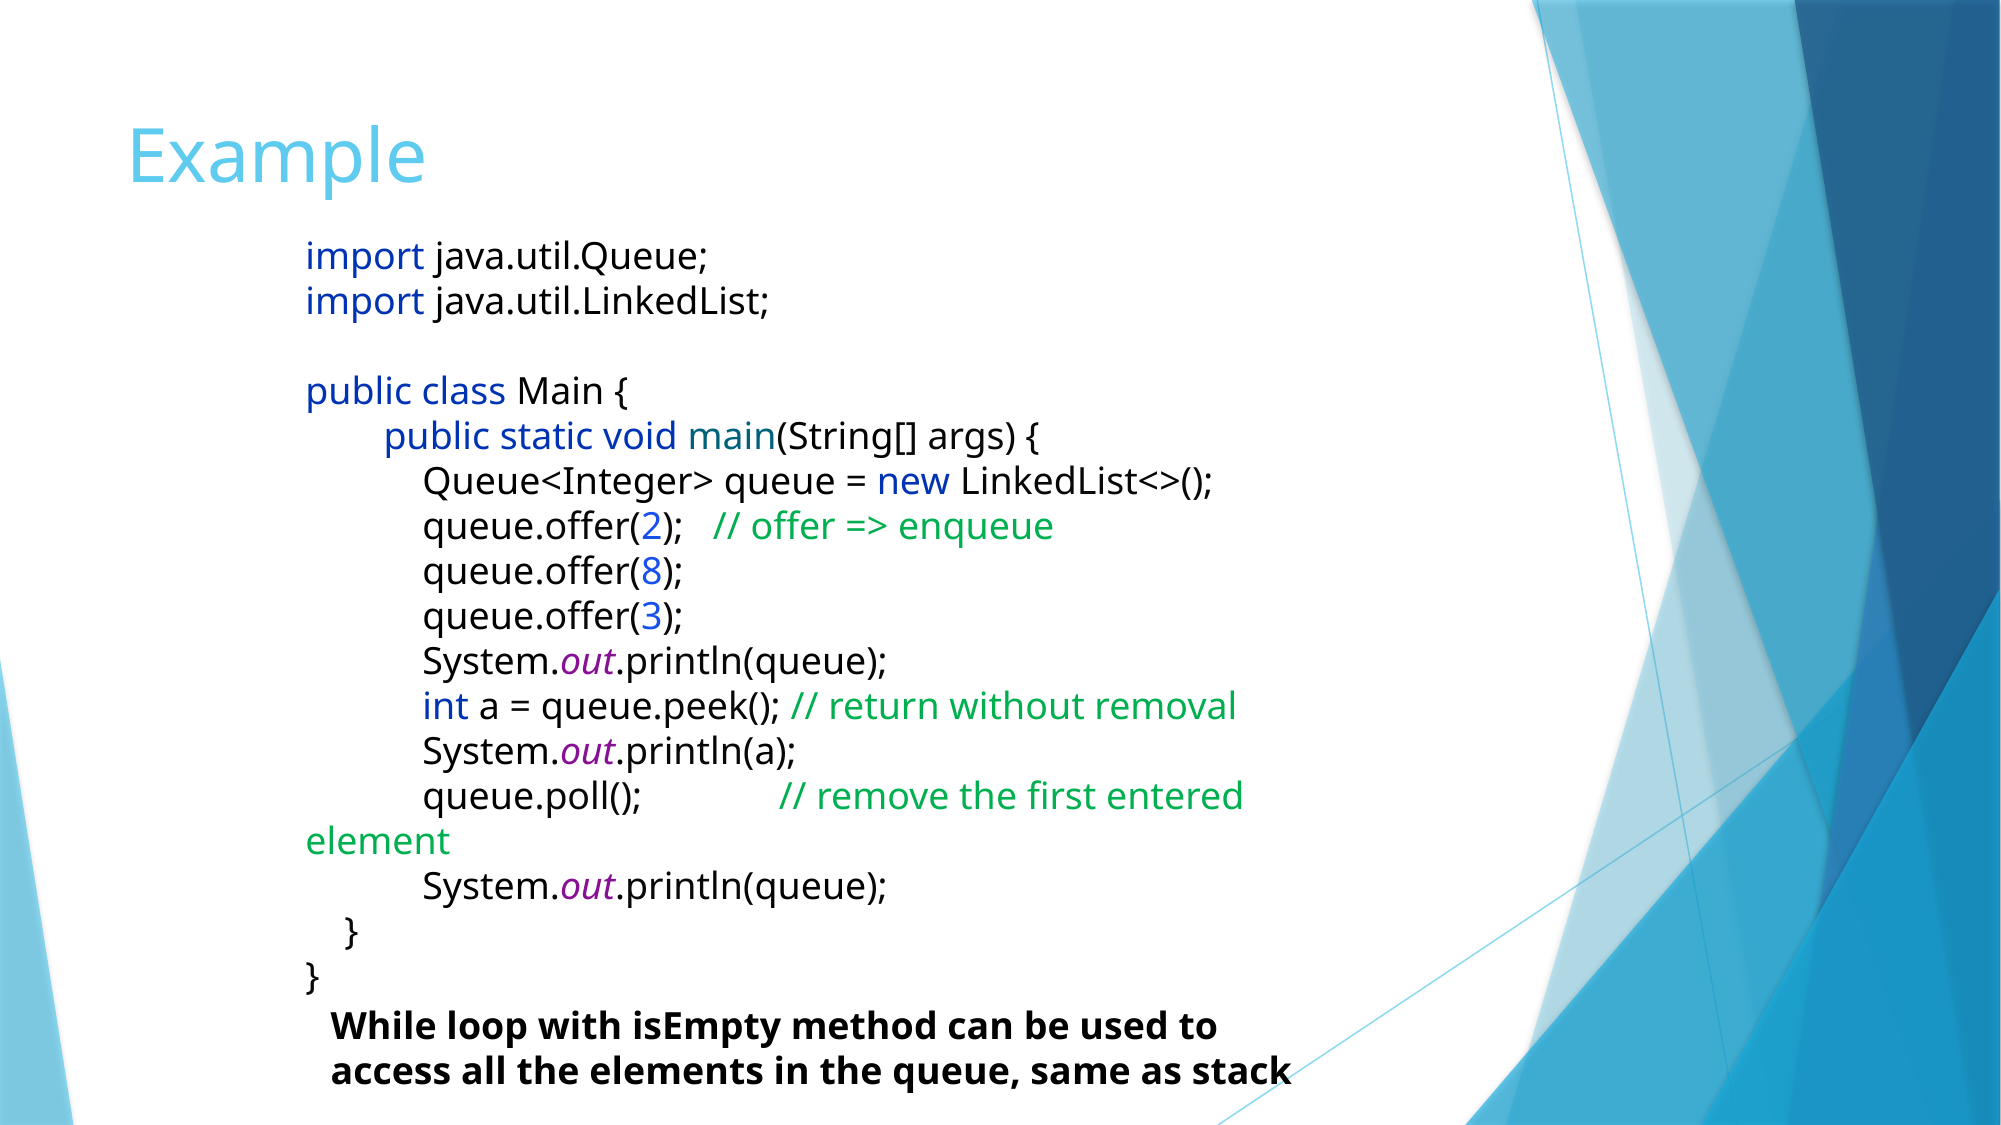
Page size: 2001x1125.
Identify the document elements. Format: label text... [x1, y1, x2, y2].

text_box import java.util.Queue; import java.util.LinkedList; public class Main { public static void main(String[] args) { Queue<Integer> queue = new LinkedList<>(); queue.offer(2); // offer => enqueue queue.offer(8); queue.offer(3); System.out.println(queue); int a = queue.peek(); // return without removal System.out.println(a); queue.poll(); // remove the first entered element System.out.println(queue); } } [290, 224, 1292, 1085]
title Example [111, 99, 1522, 317]
text_box While loop with isEmpty method can be used to access all the elements in the queue, same as stack [315, 994, 1317, 1100]
